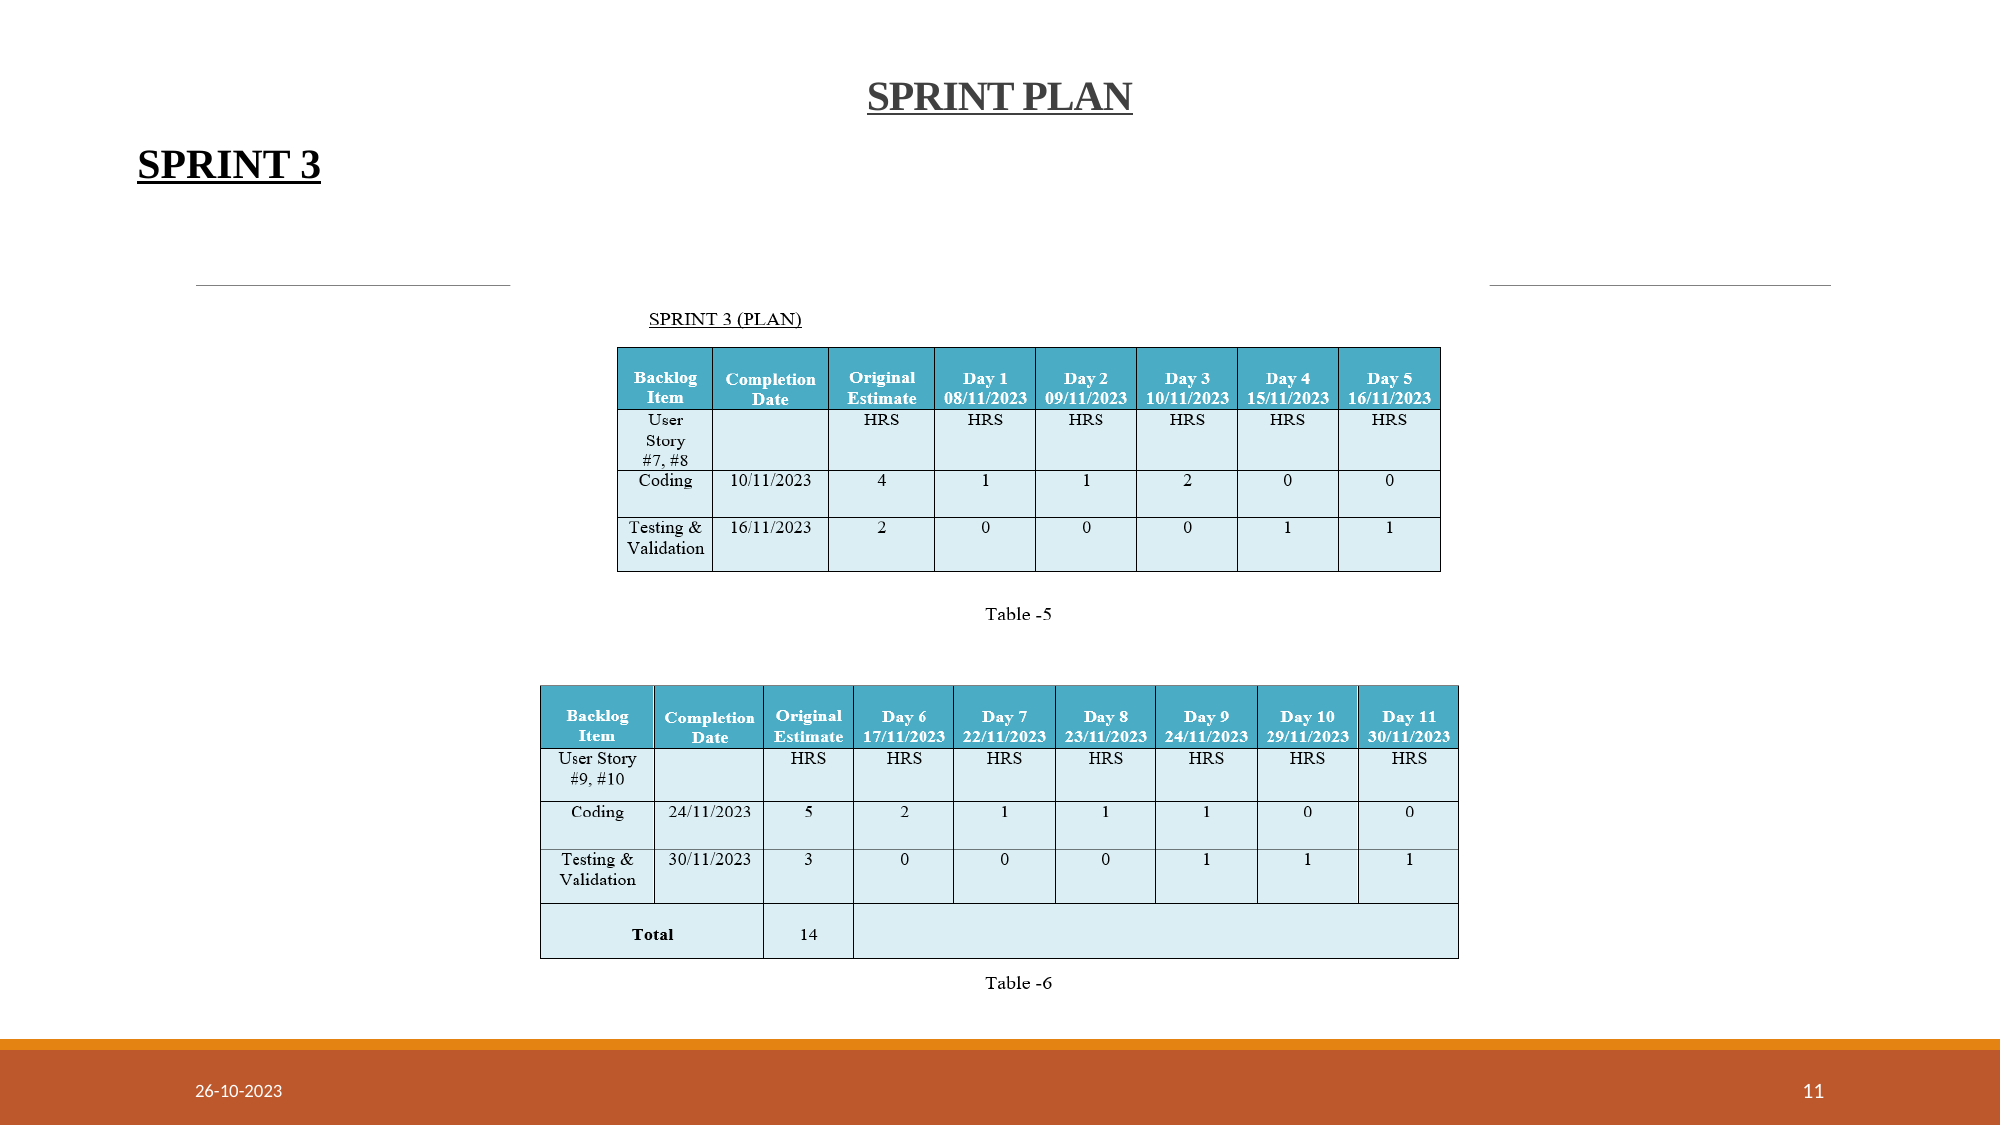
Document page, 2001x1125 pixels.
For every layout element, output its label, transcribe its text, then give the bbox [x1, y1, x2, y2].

slide_number 11 [1624, 1059, 1840, 1120]
picture [509, 280, 1491, 1006]
title SPRINT PLAN [162, 6, 1838, 135]
list SPRINT 3 [137, 135, 1863, 818]
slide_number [180, 1059, 586, 1120]
